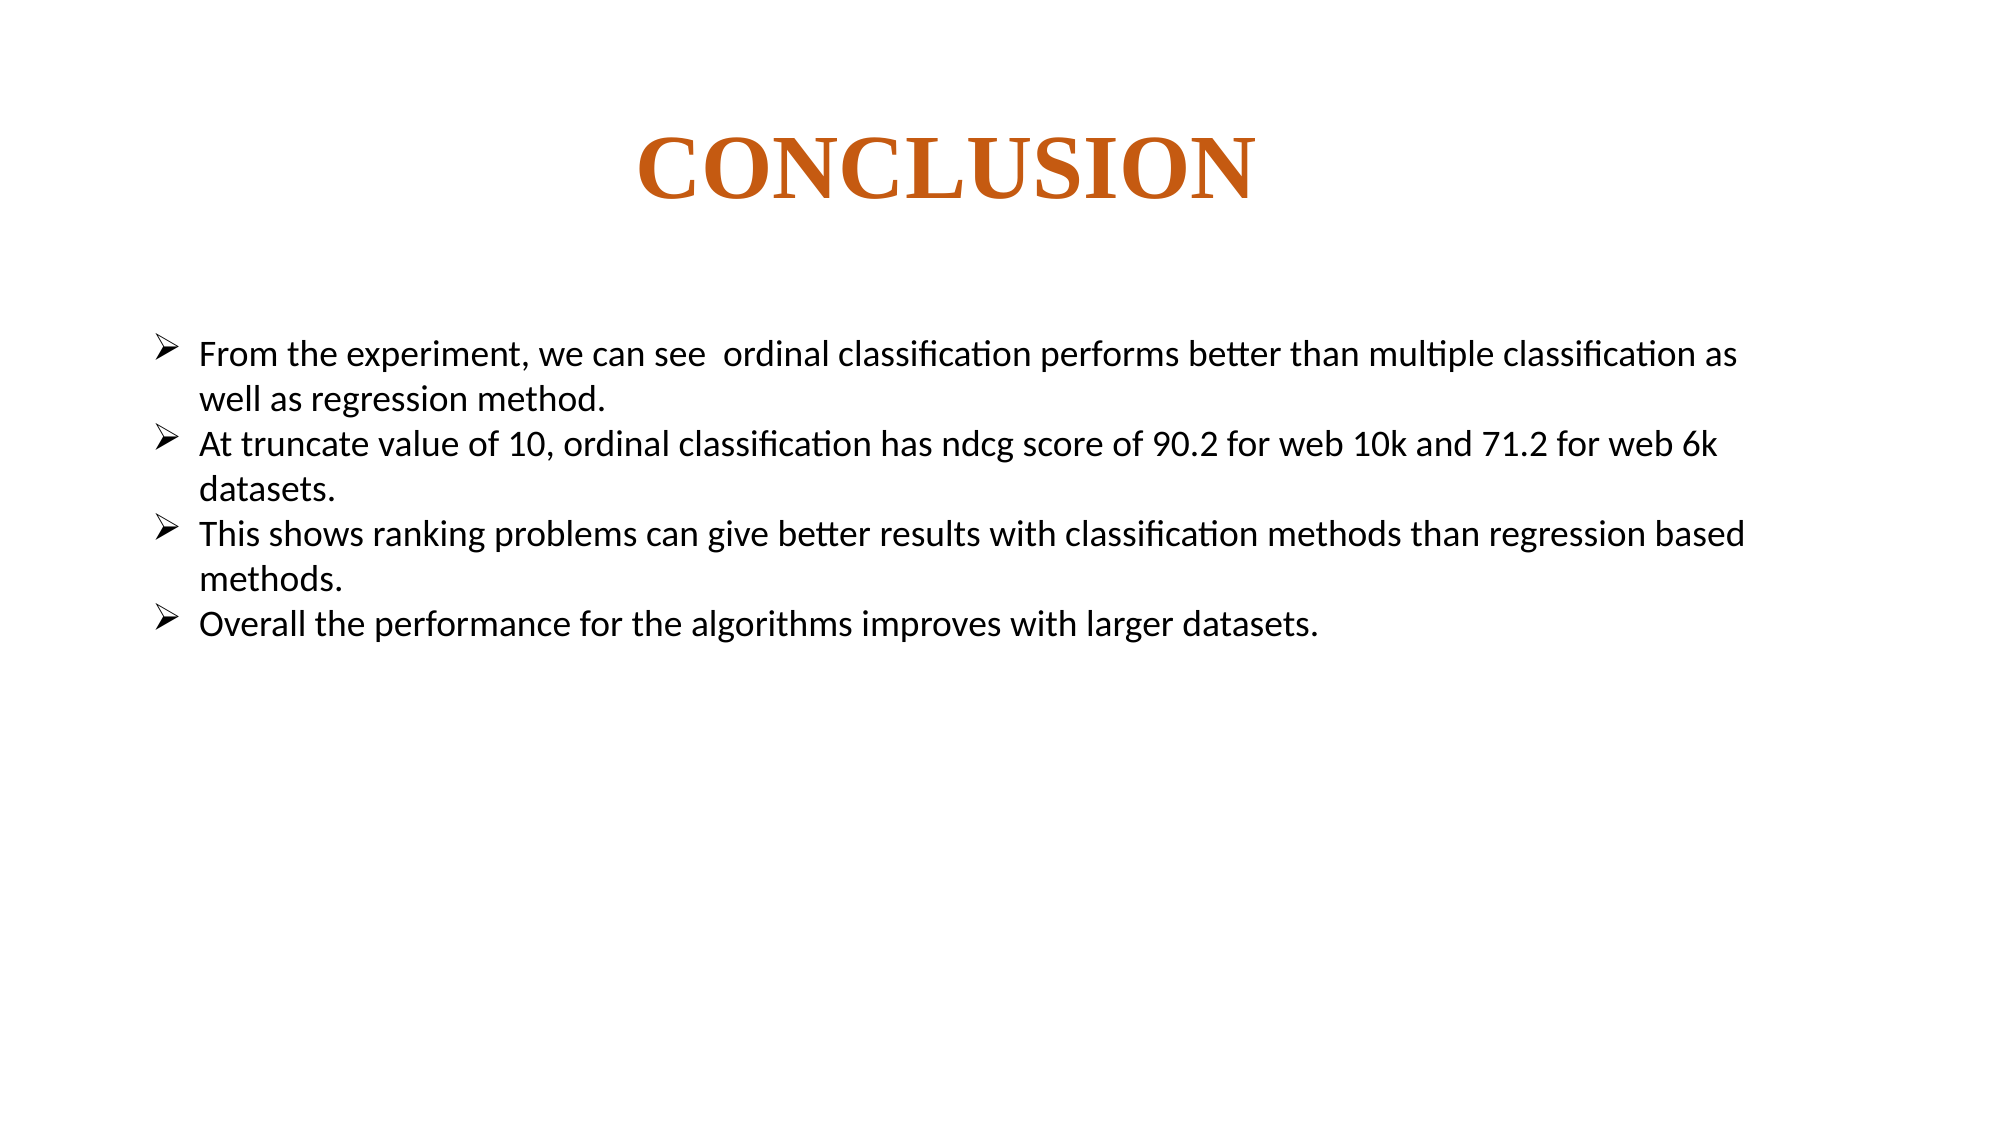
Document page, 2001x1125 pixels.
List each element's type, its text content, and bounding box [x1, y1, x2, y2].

title CONCLUSION [137, 59, 1863, 278]
text_box From the experiment, we can see ordinal classification performs better than multiple classification as well as regression method. At truncate value of 10, ordinal classification has ndcg score of 90.2 for web 10k and 71.2 for web 6k datasets. This shows ranking problems can give better results with classification methods than regression based methods. Overall the performance for the algorithms improves with larger datasets. [137, 321, 1794, 697]
